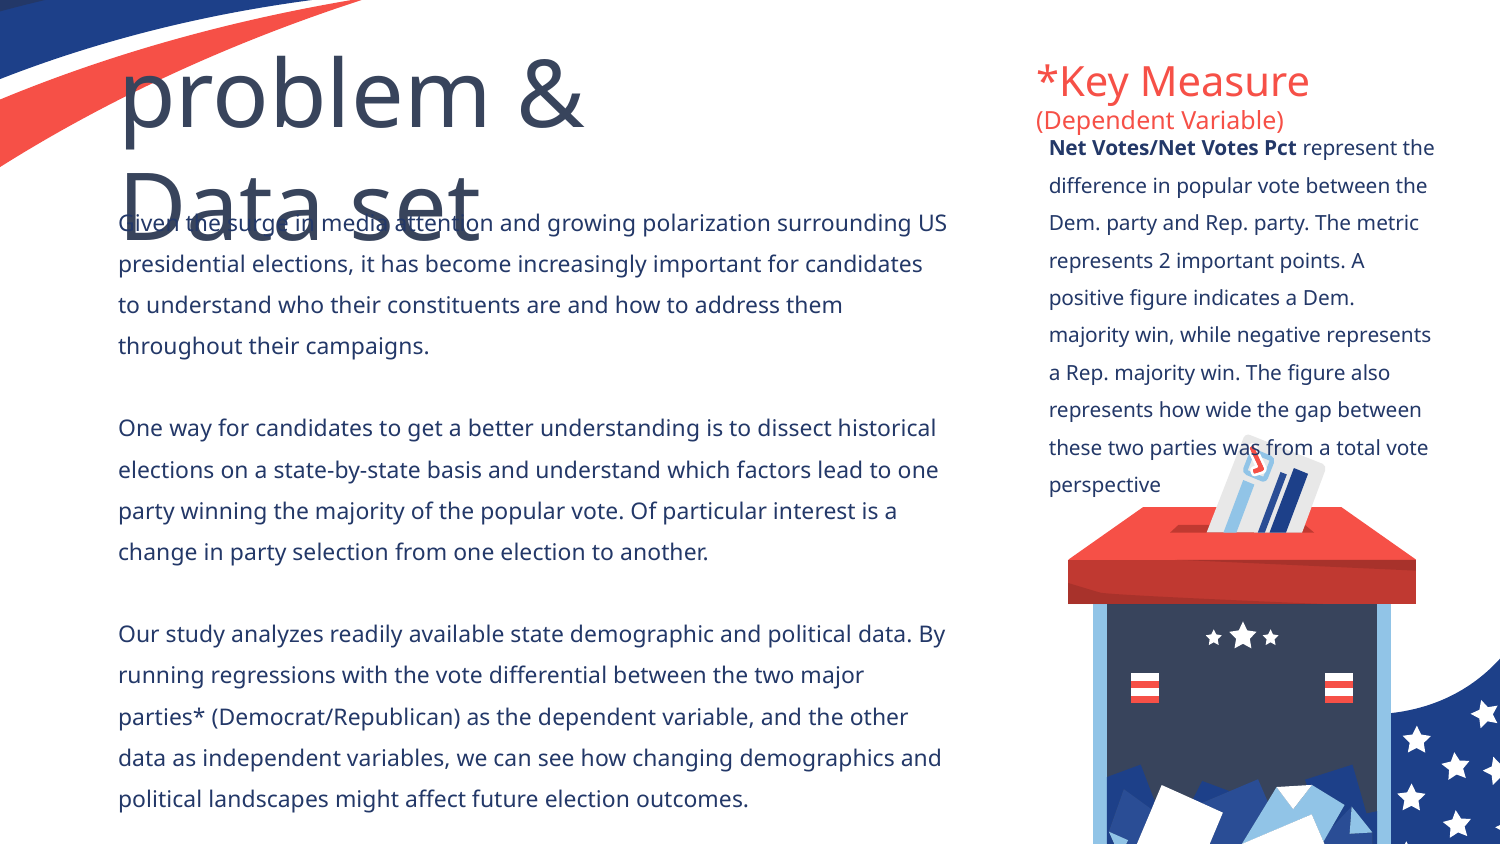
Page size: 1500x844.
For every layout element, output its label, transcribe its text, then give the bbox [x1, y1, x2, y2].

subtitle *Key Measure (Dependent Variable) [1036, 64, 1423, 126]
subtitle Net Votes/Net Votes Pct represent the difference in popular vote between the Dem. party and Rep. party. The metric represents 2 important points. A positive figure indicates a Dem. majority win, while negative represents a Rep. majority win. The figure also represents how wide the gap between these two parties was from a total vote perspective [1048, 171, 1436, 448]
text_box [1068, 434, 1417, 844]
subtitle Given the surge in media attention and growing polarization surrounding US presidential elections, it has become increasingly important for candidates to understand who their constituents are and how to address them throughout their campaigns. One way for candidates to get a better understanding is to dissect historical elections on a state-by-state basis and understand which factors lead to one party winning the majority of the popular vote. Of particular interest is a change in party selection from one election to another. Our study analyzes readily available state demographic and political data. By running regressions with the vote differential between the two major parties* (Democrat/Republican) as the dependent variable, and the other data as independent variables, we can see how changing demographics and political landscapes might affect future election outcomes. [118, 227, 953, 820]
title problem & Data set [118, 77, 808, 216]
